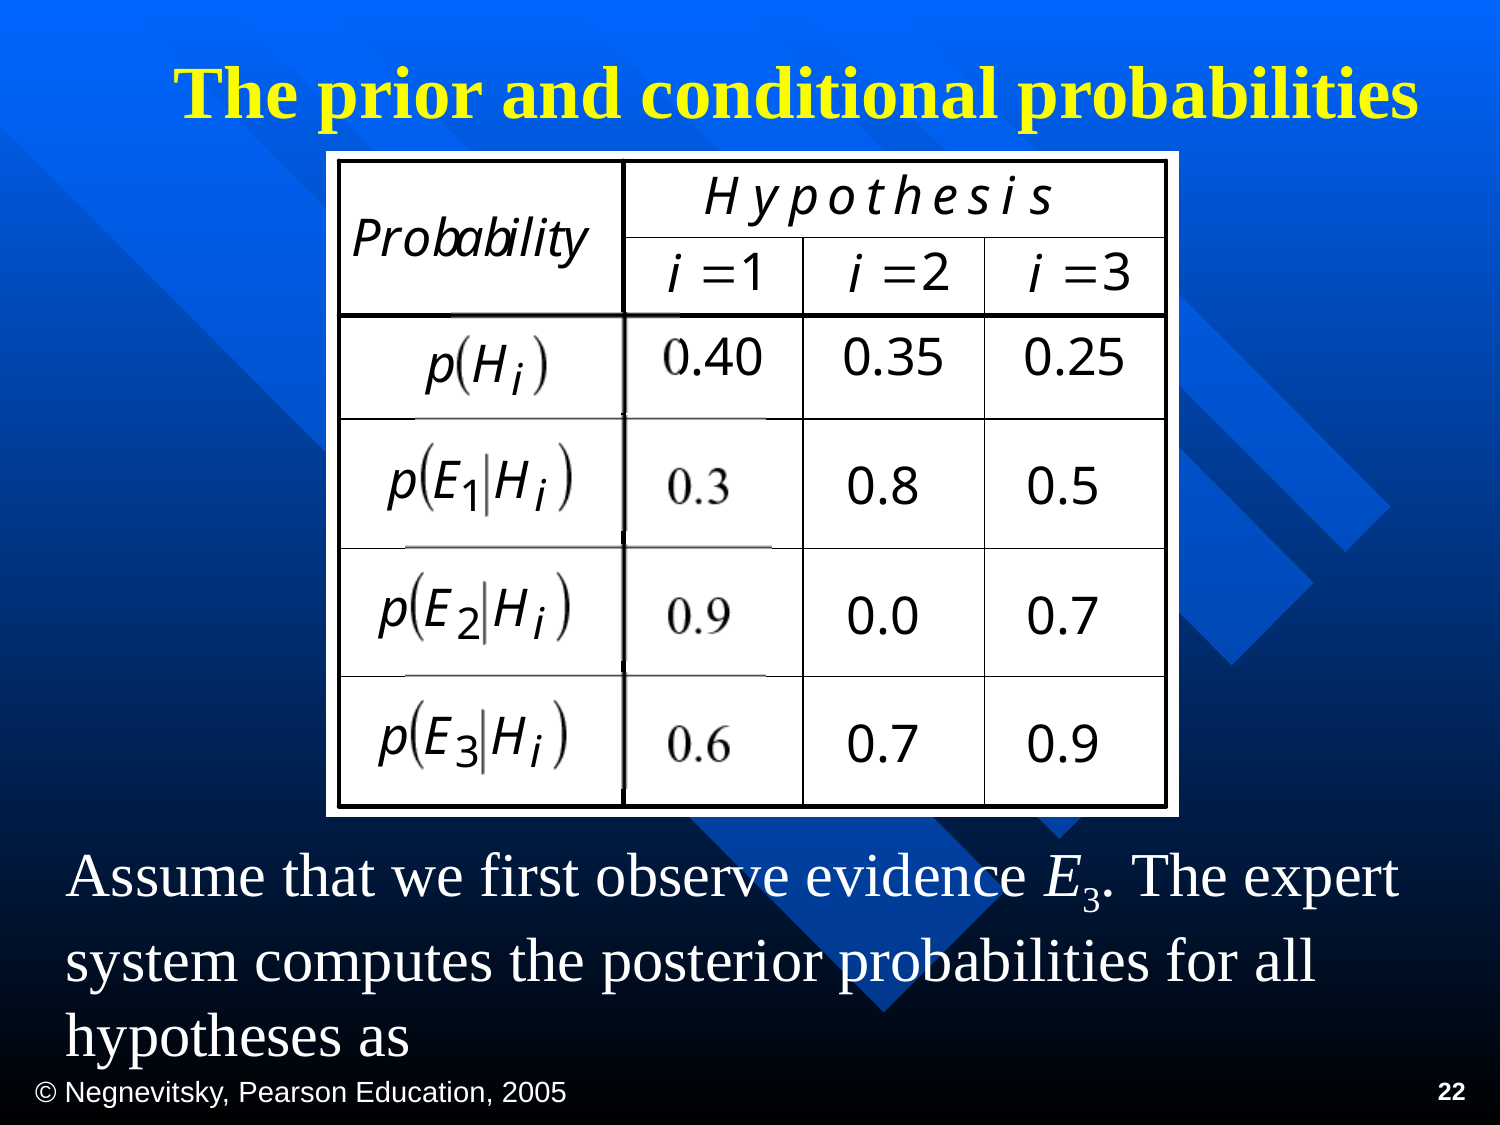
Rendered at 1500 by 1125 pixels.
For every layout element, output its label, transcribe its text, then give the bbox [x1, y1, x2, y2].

text_box The prior and conditional probabilities [158, 36, 1436, 142]
text_box Assume that we first observe evidence E3. The expert system computes the posterior probabilities for all hypotheses as [50, 826, 1426, 1077]
picture [324, 149, 1181, 818]
